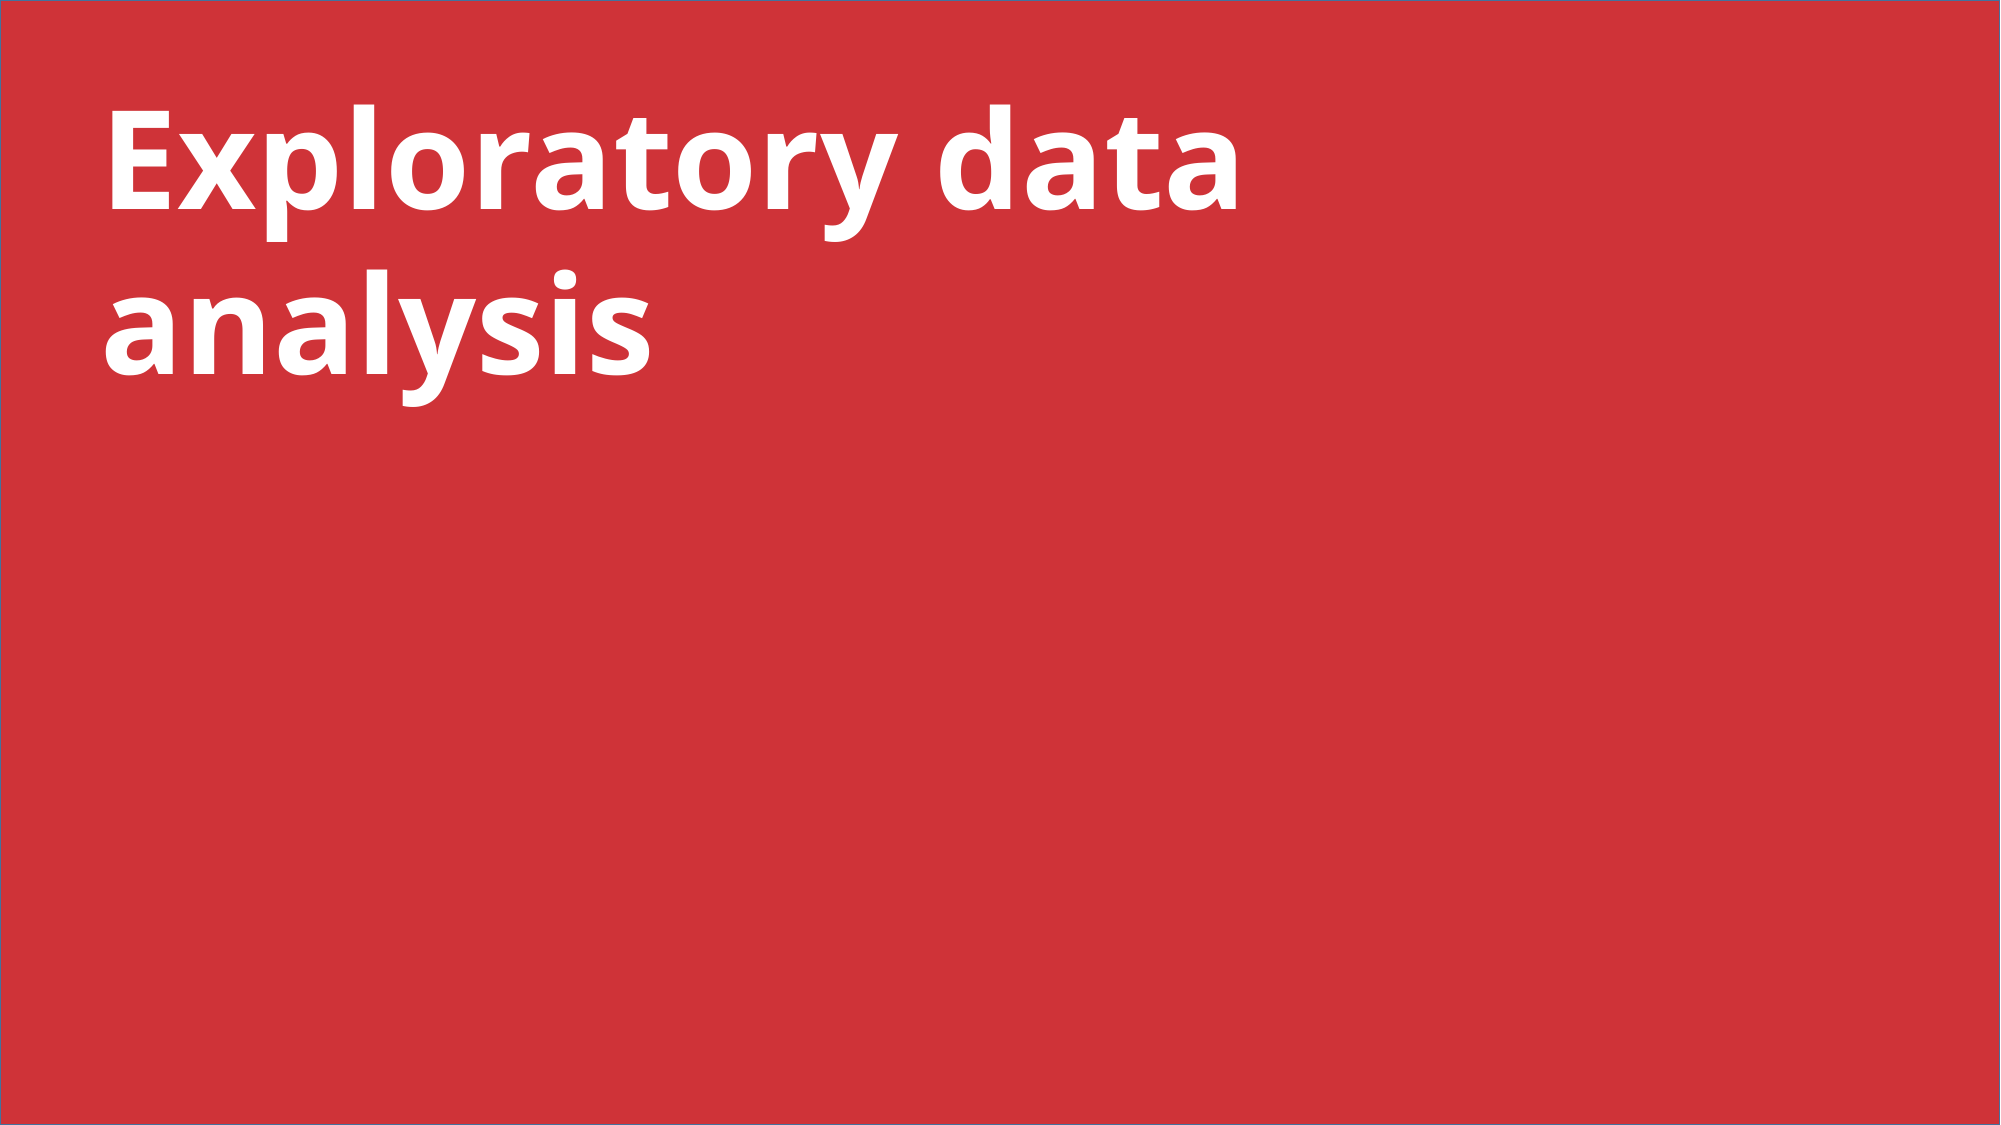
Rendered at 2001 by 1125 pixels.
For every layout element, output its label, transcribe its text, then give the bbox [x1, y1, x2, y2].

text_box [0, 0, 2000, 1125]
text_box Exploratory data analysis [85, 64, 1780, 410]
